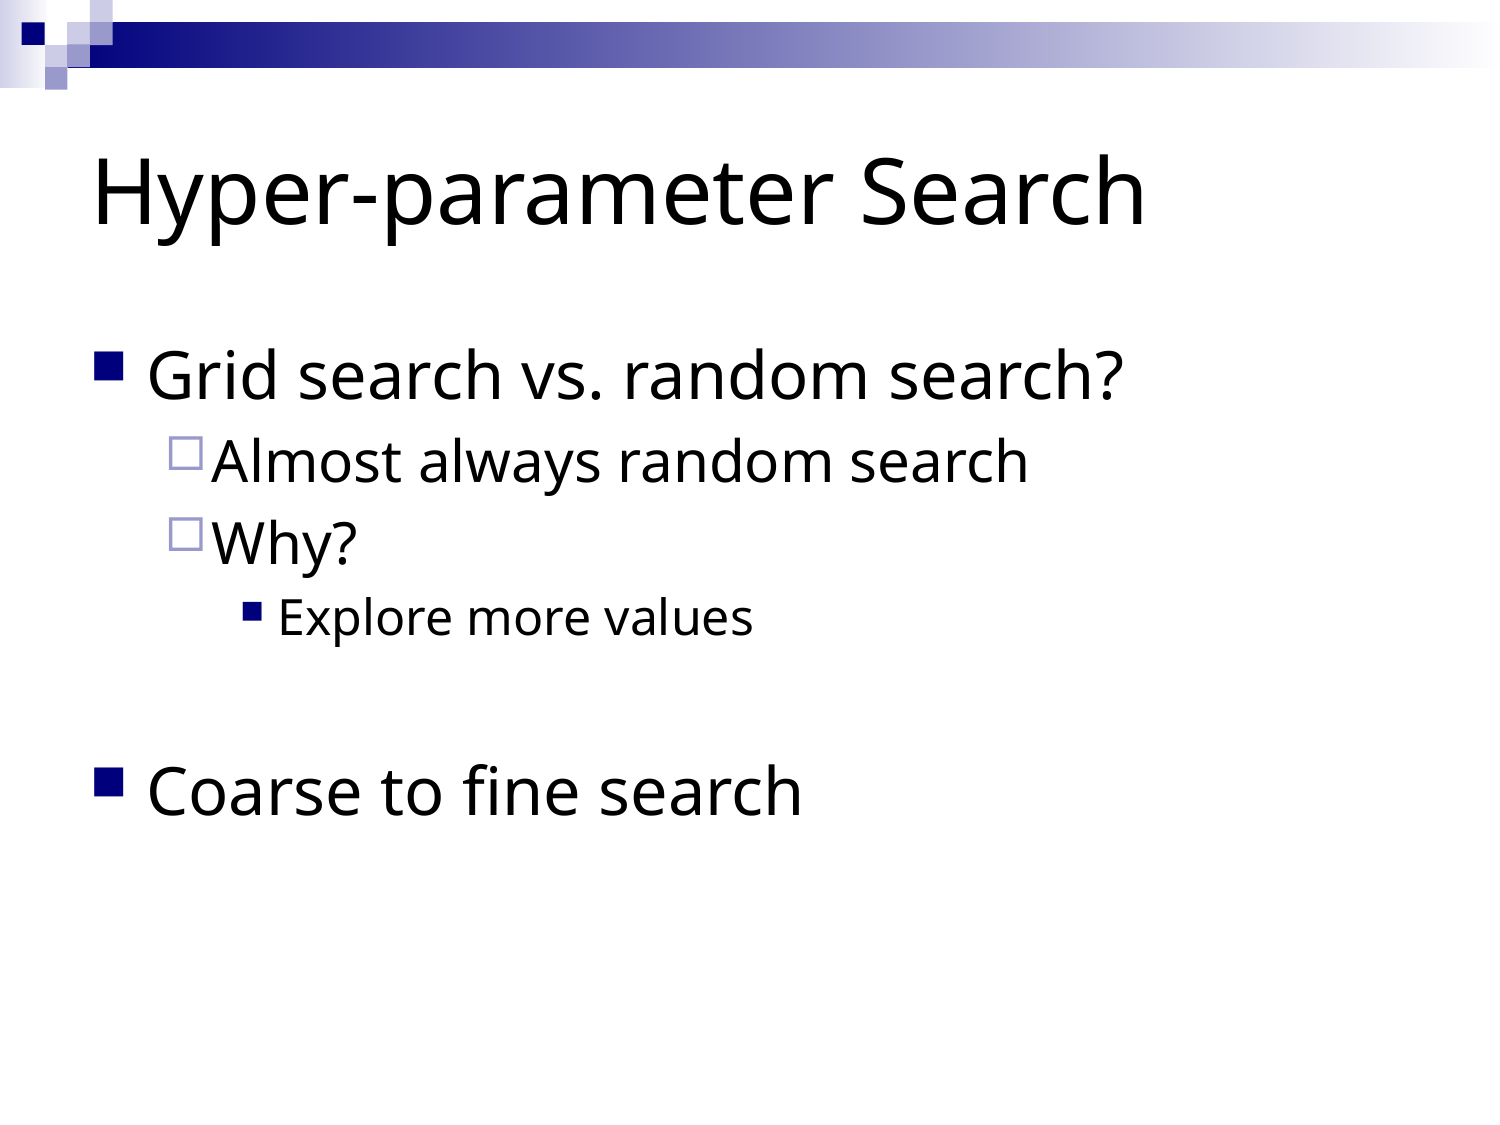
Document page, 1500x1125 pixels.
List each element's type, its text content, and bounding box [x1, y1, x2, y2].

title Hyper-parameter Search [75, 75, 1425, 300]
list Grid search vs. random search? Almost always random search Why? Explore more values Coarse to fine search [75, 324, 1425, 963]
